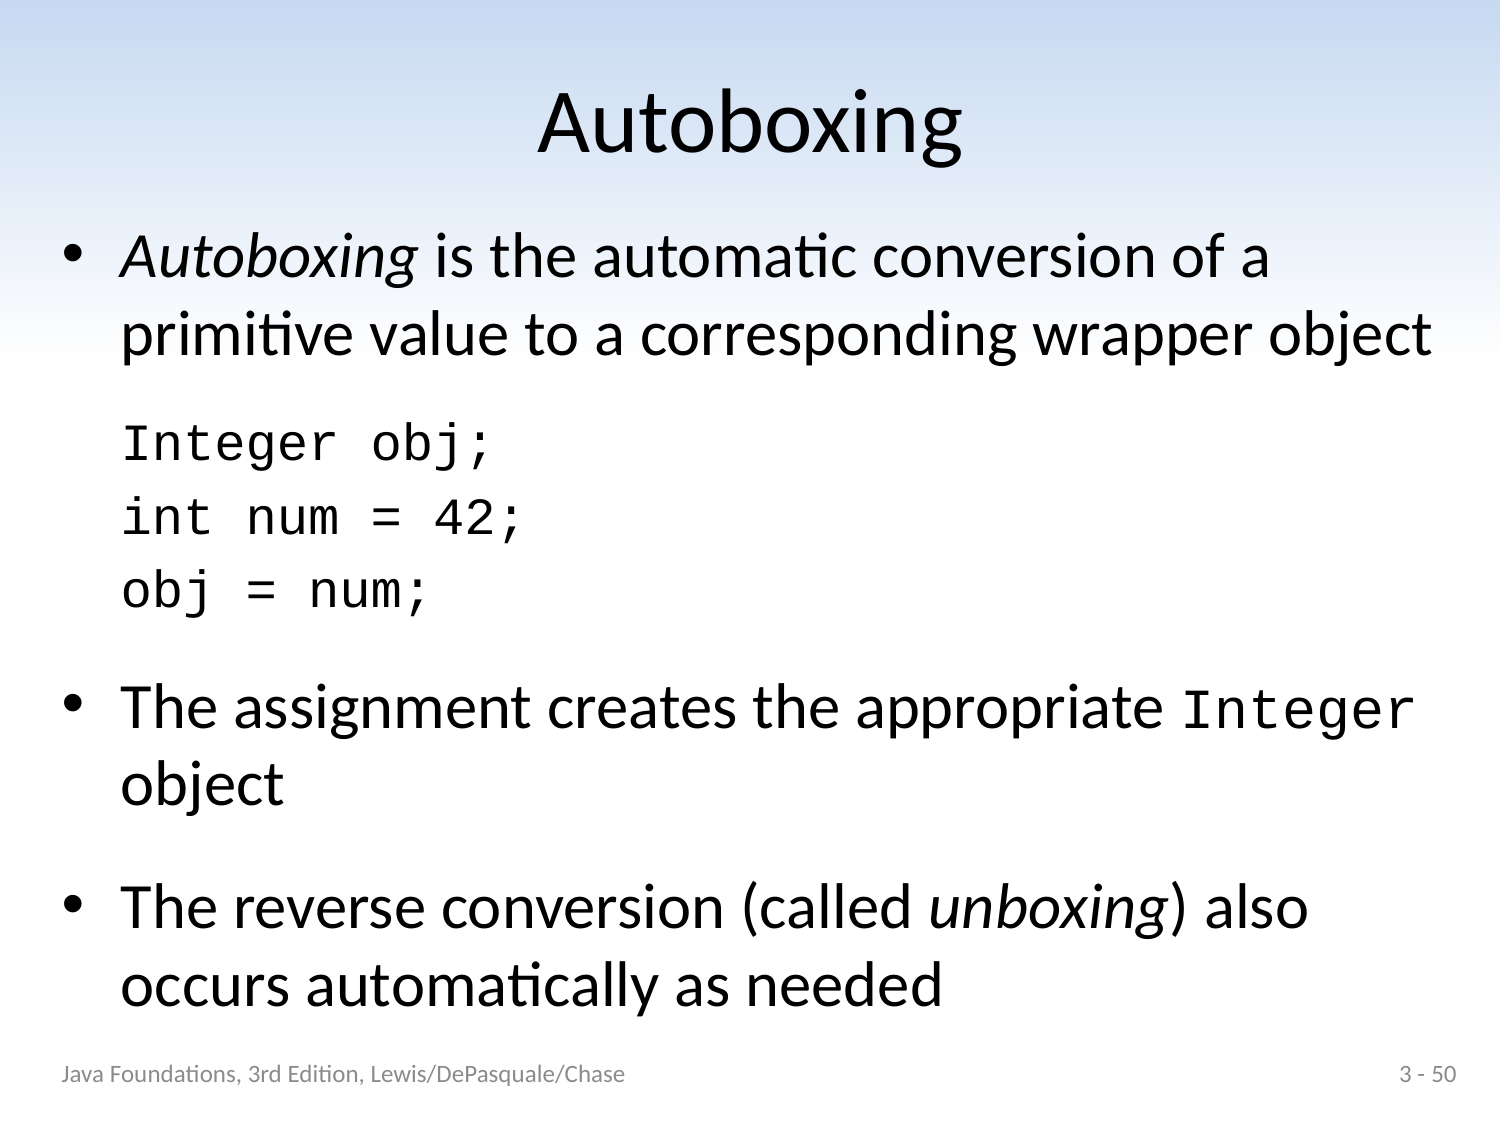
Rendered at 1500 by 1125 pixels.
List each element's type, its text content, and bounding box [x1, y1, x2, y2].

slide_number 3 - 50 [1121, 1042, 1472, 1103]
title Autoboxing [28, 45, 1473, 186]
list Autoboxing is the automatic conversion of a primitive value to a corresponding wrapper object Integer obj; int num = 42; obj = num; The assignment creates the appropriate Integer object The reverse conversion (called unboxing) also occurs automatically as needed [46, 205, 1473, 1043]
footer Java Foundations, 3rd Edition, Lewis/DePasquale/Chase [46, 1042, 1121, 1103]
